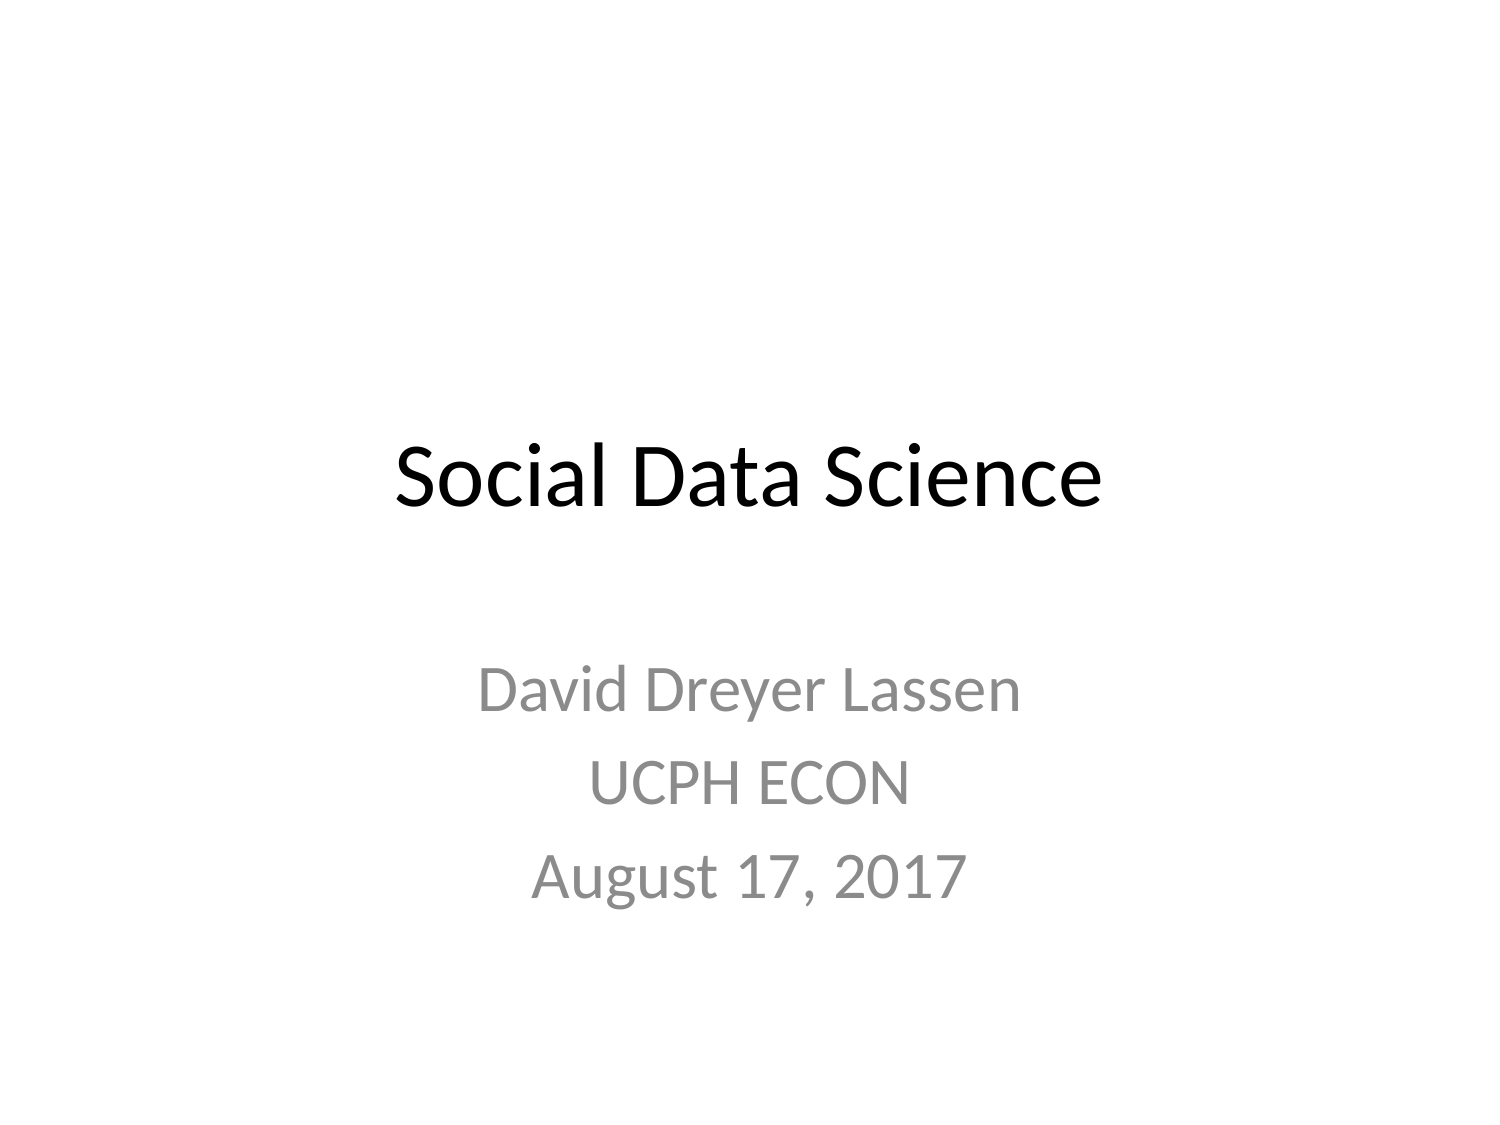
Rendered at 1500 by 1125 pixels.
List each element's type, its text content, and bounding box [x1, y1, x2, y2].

subtitle David Dreyer Lassen UCPH ECON August 17, 2017 [225, 637, 1275, 925]
title Social Data Science [112, 349, 1388, 591]
